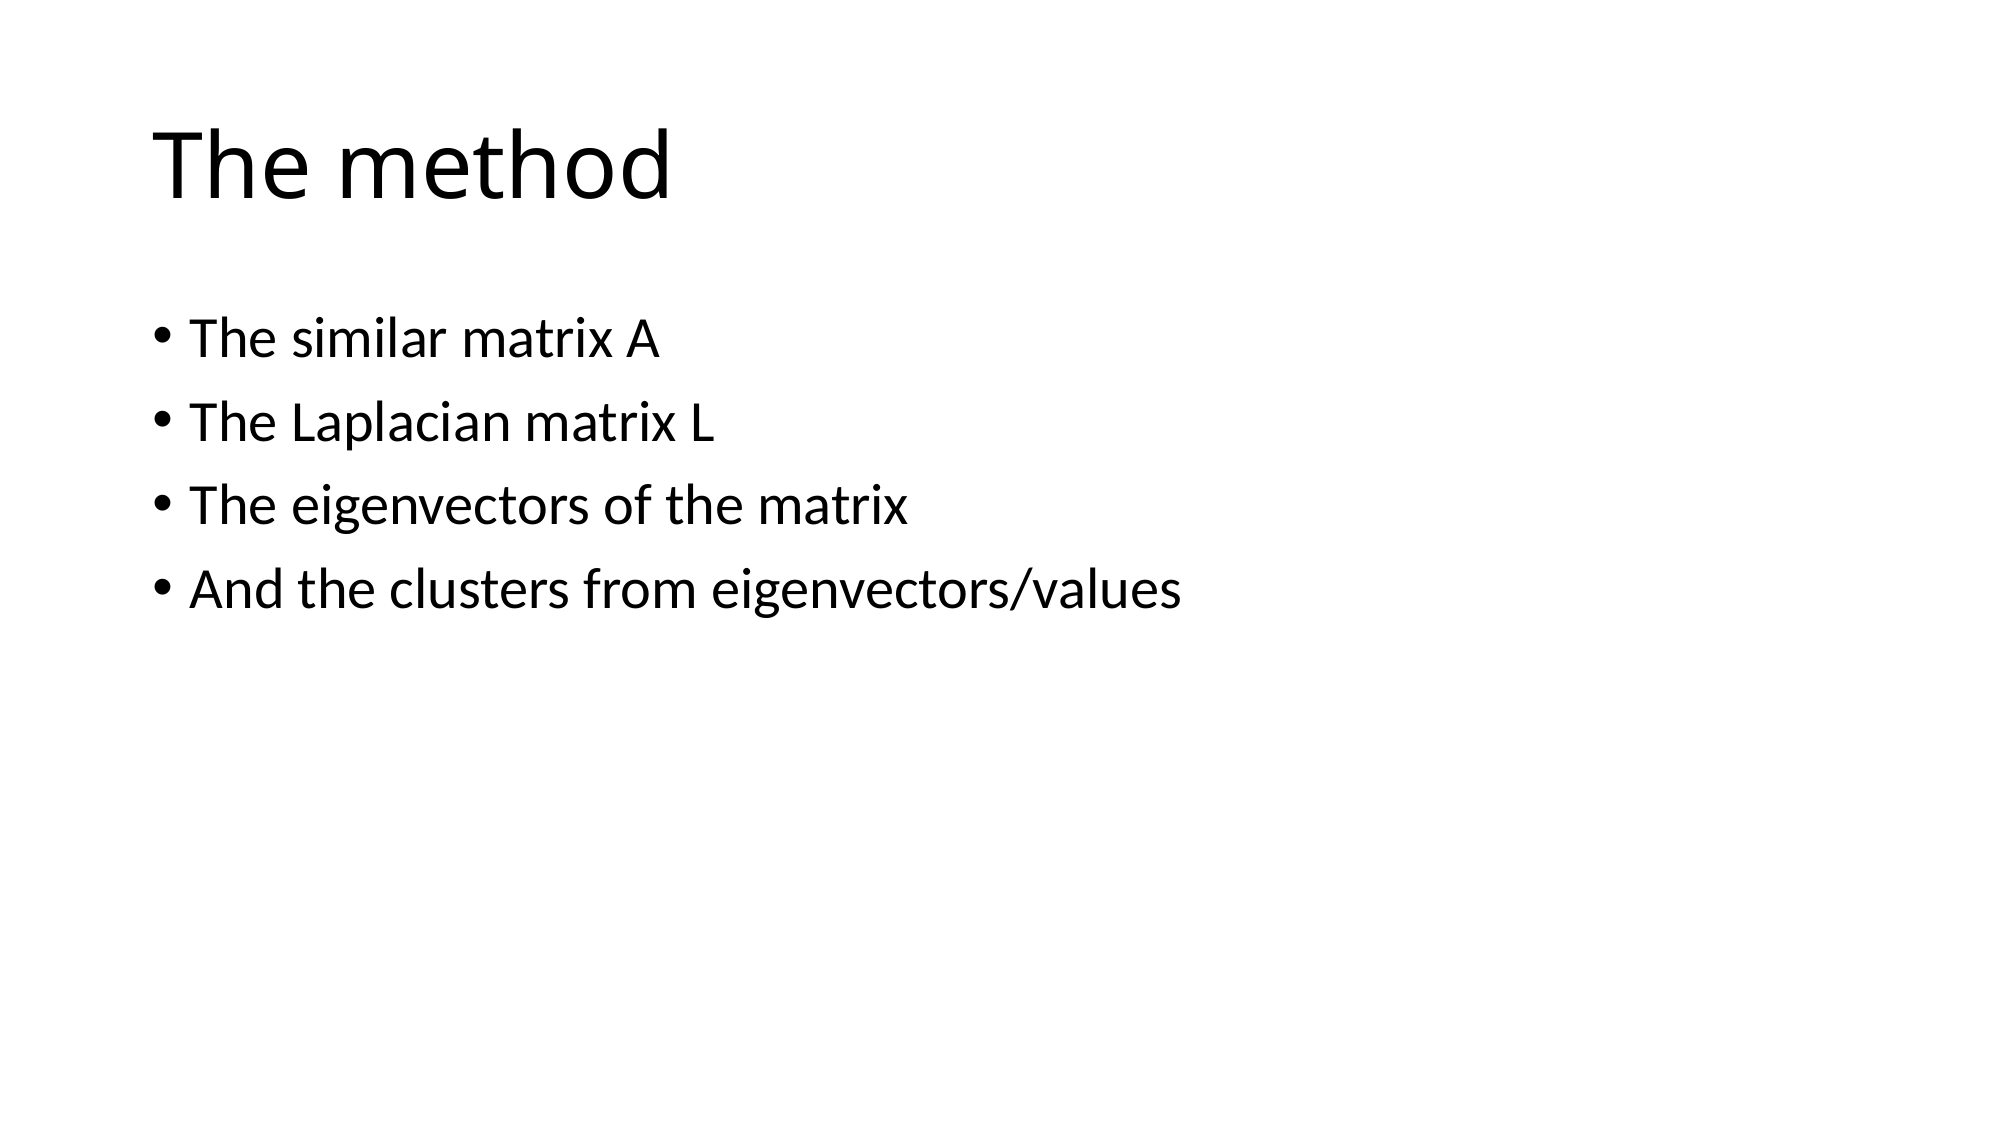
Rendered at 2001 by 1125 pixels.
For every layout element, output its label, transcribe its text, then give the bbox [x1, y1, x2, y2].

list The similar matrix A The Laplacian matrix L The eigenvectors of the matrix And the clusters from eigenvectors/values [137, 299, 1863, 1014]
title The method [137, 59, 1863, 278]
